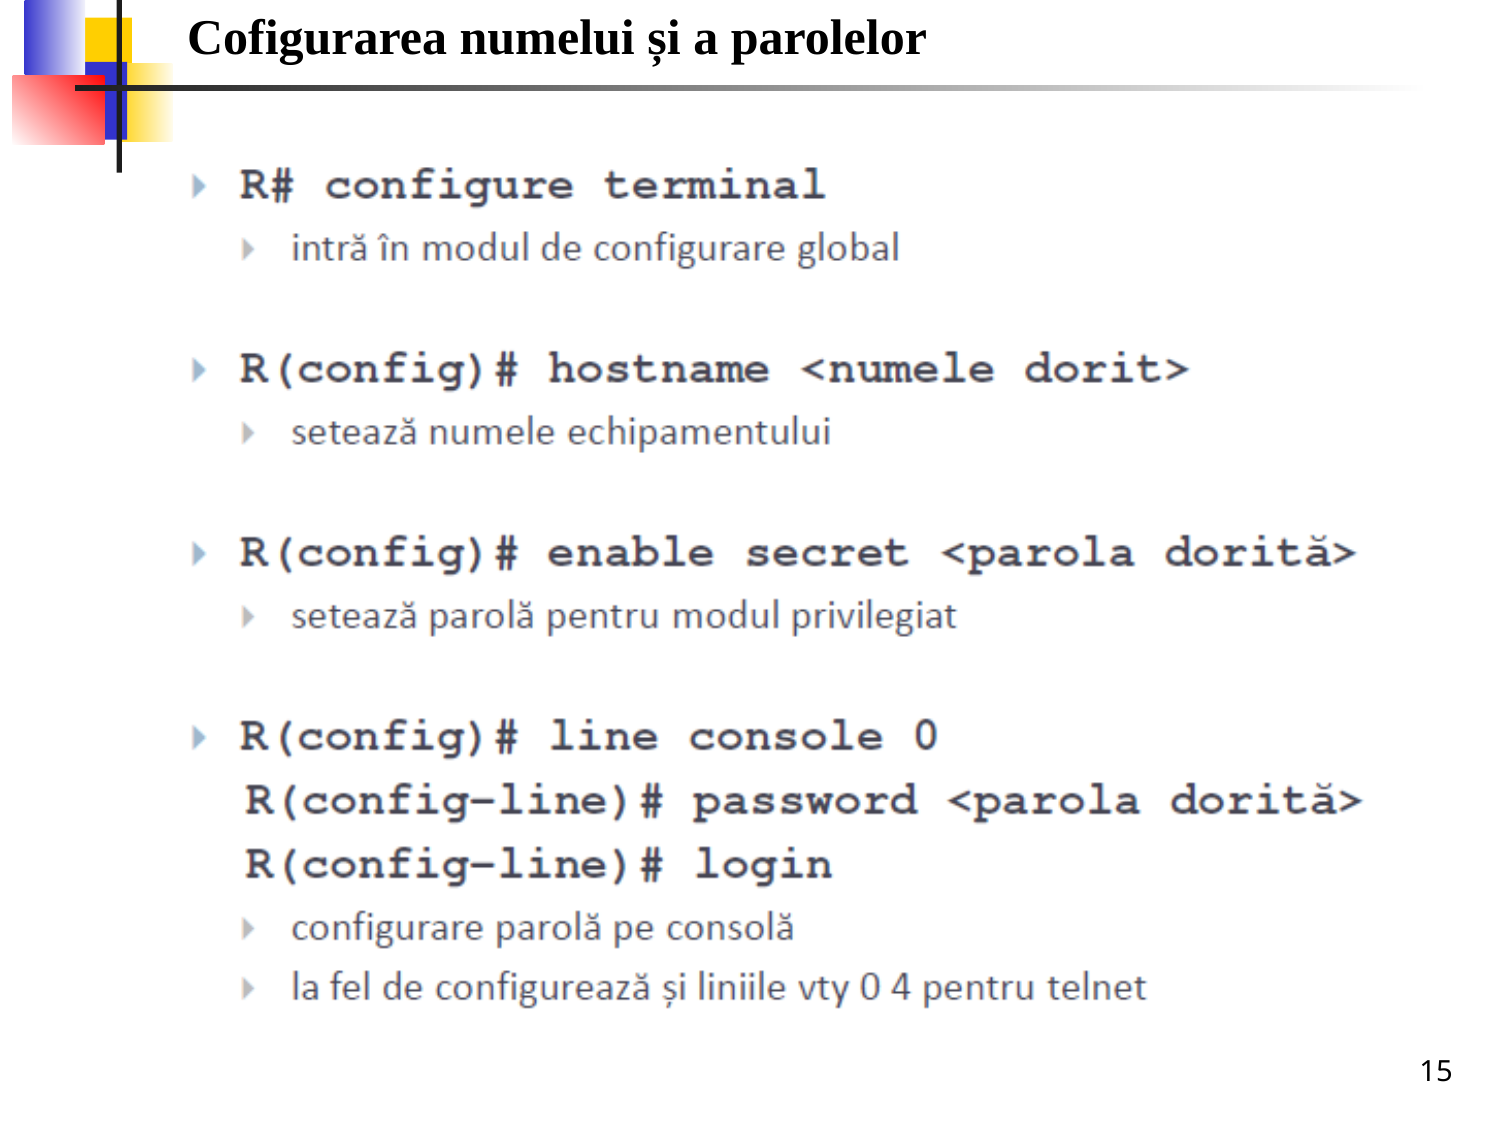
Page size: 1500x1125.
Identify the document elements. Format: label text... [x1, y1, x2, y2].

text_box [24, 0, 86, 75]
text_box [128, 63, 173, 85]
text_box [75, 85, 1425, 91]
text_box [86, 17, 116, 61]
text_box [116, 91, 122, 173]
text_box [105, 91, 116, 140]
text_box [86, 61, 116, 85]
text_box [122, 91, 128, 140]
text_box Cofigurarea numelui și a parolelor [172, 0, 1390, 72]
slide_number 15 [1155, 1024, 1468, 1100]
picture [176, 166, 1383, 1025]
text_box [122, 61, 128, 85]
text_box [122, 17, 132, 63]
text_box [12, 75, 105, 145]
text_box [122, 91, 173, 142]
text_box [116, 0, 122, 85]
